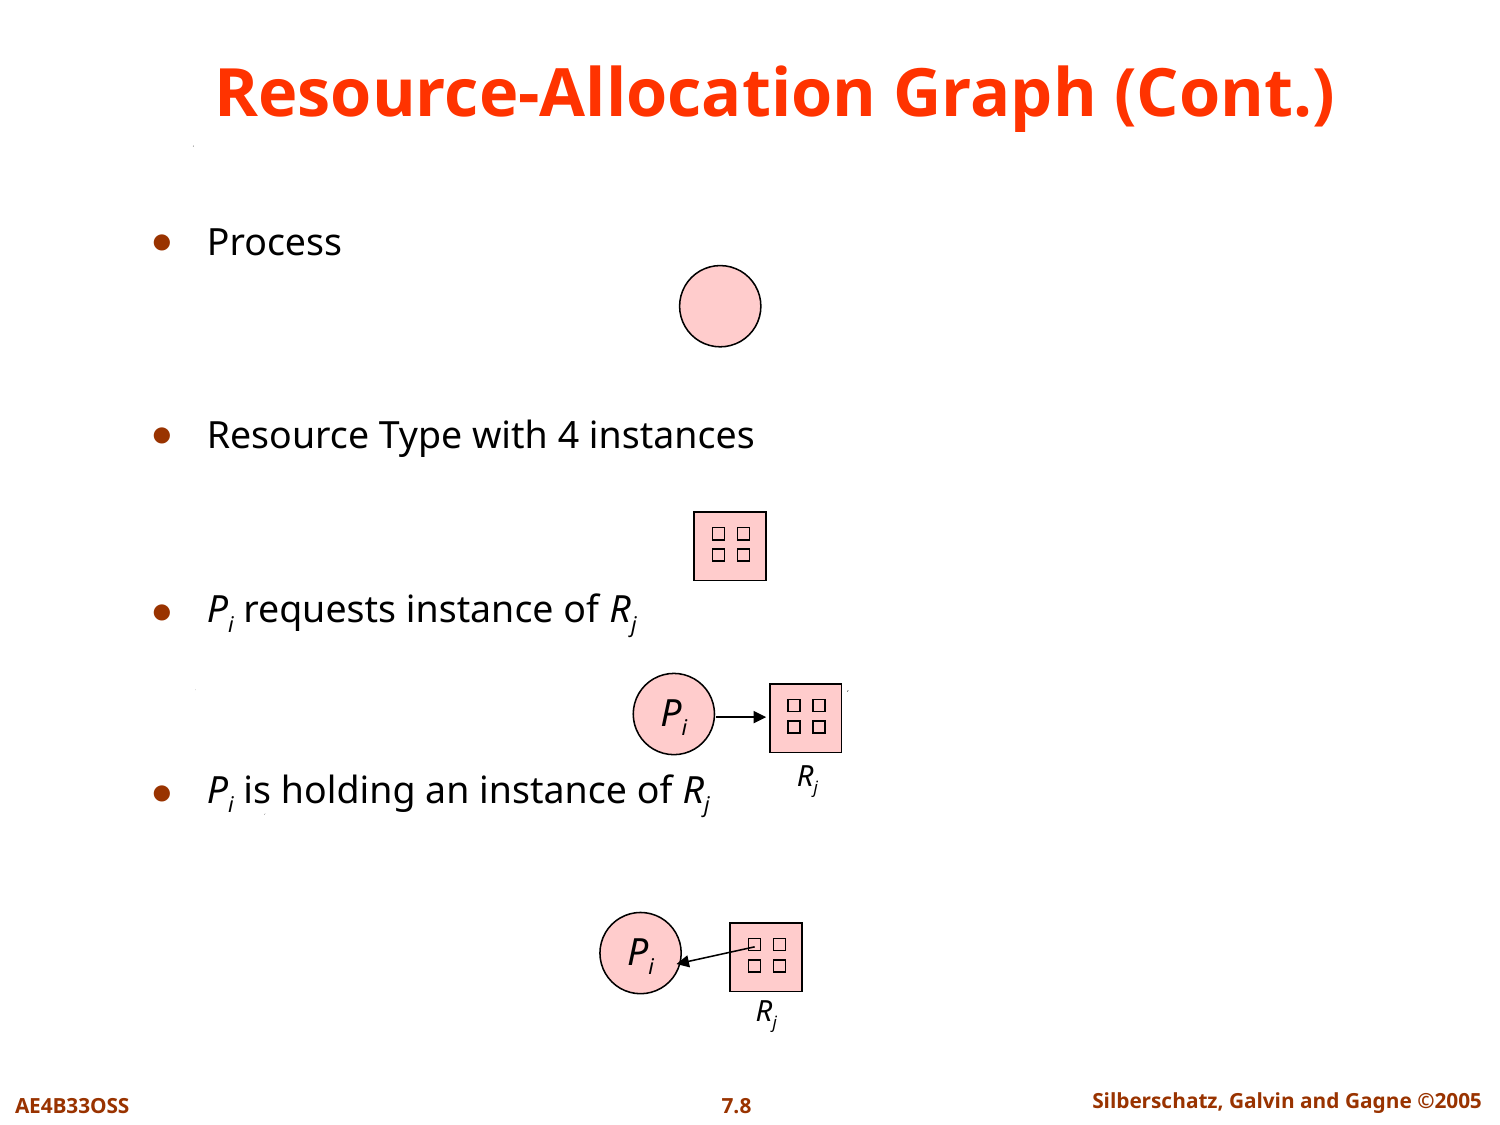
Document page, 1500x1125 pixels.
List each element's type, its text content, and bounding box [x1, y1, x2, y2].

text_box Rj [738, 999, 794, 1039]
text_box [679, 265, 761, 347]
list Process Resource Type with 4 instances Pi requests instance of Rj Pi is holding an instance of Rj [135, 210, 1425, 946]
text_box Pi [633, 673, 715, 755]
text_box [693, 511, 767, 581]
text_box Rj [779, 760, 836, 805]
title Resource-Allocation Graph (Cont.) [112, 37, 1438, 138]
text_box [676, 946, 755, 965]
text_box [729, 922, 803, 992]
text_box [769, 683, 842, 753]
text_box Pi [599, 912, 681, 994]
